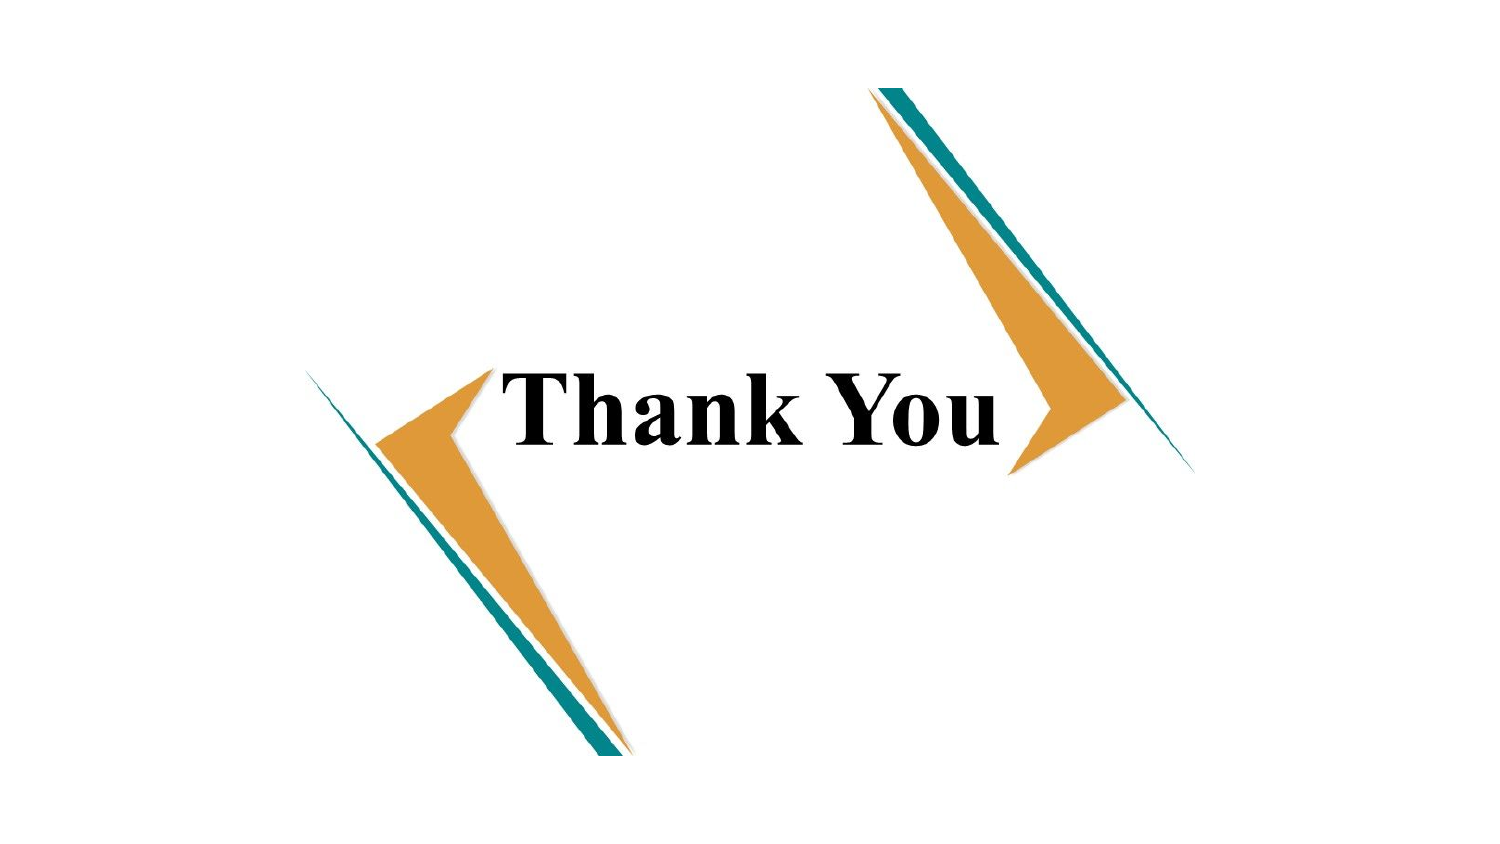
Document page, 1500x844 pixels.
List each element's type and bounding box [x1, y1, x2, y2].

picture [305, 88, 1195, 756]
